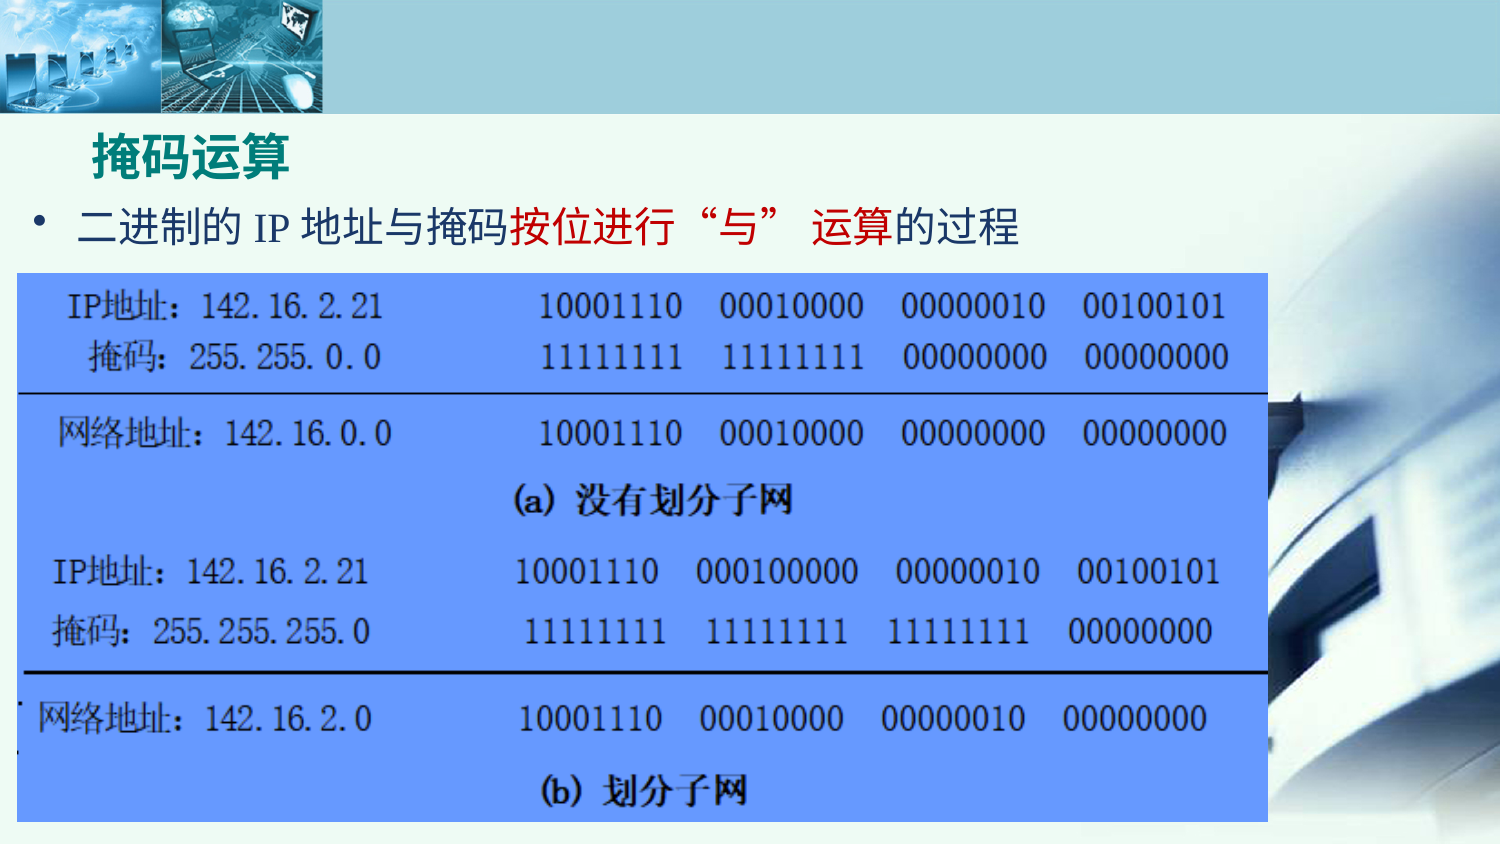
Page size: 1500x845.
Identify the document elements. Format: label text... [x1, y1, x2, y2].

list 二进制的IP地址与掩码按位进行“与” 运算的过程 [17, 193, 1105, 272]
picture [0, 0, 1500, 844]
title 掩码运算 [76, 115, 975, 193]
